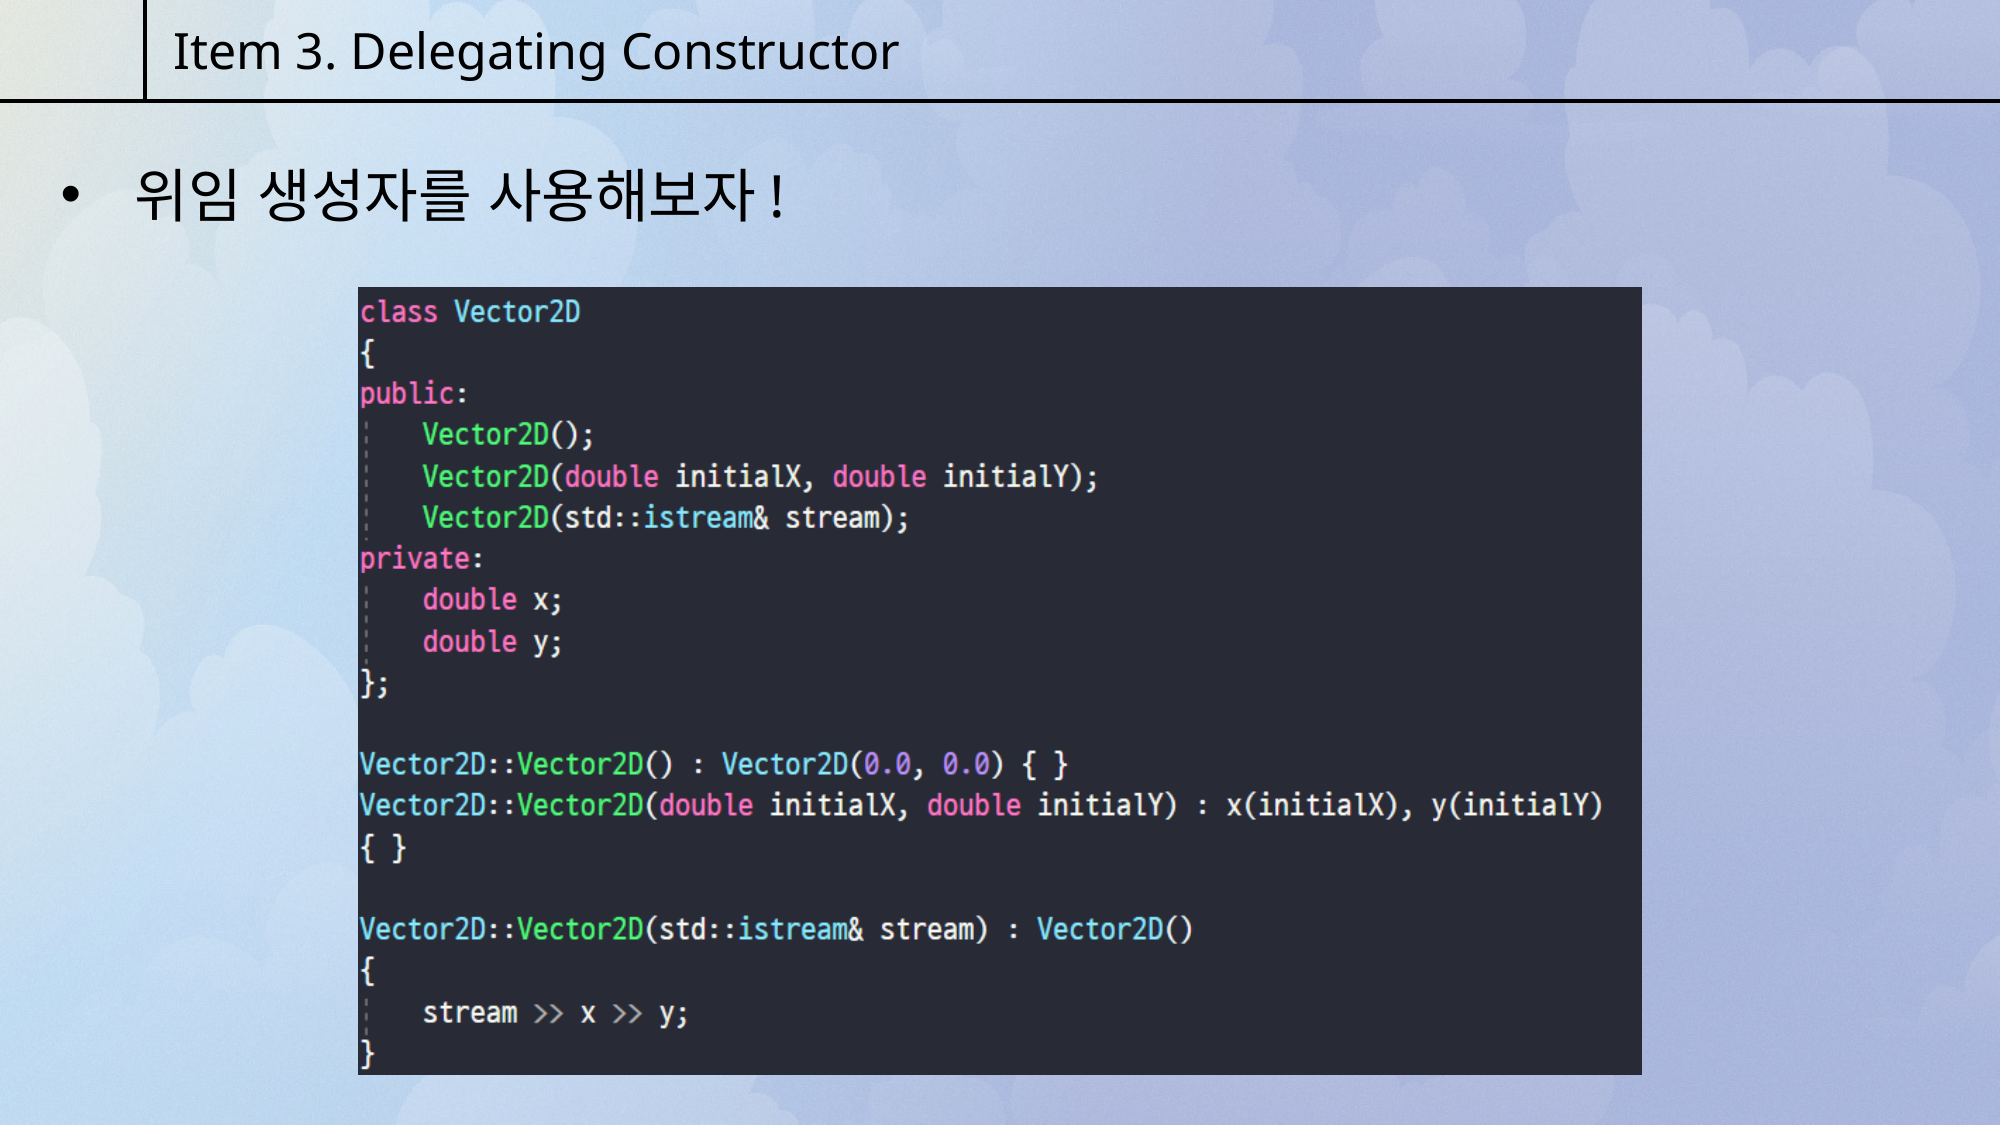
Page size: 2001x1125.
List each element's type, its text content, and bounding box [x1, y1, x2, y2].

text_box 위임 생성자를 사용해보자! [45, 151, 1784, 237]
picture [358, 287, 1642, 1075]
text_box Item 3. Delegating Constructor [149, 12, 2000, 88]
